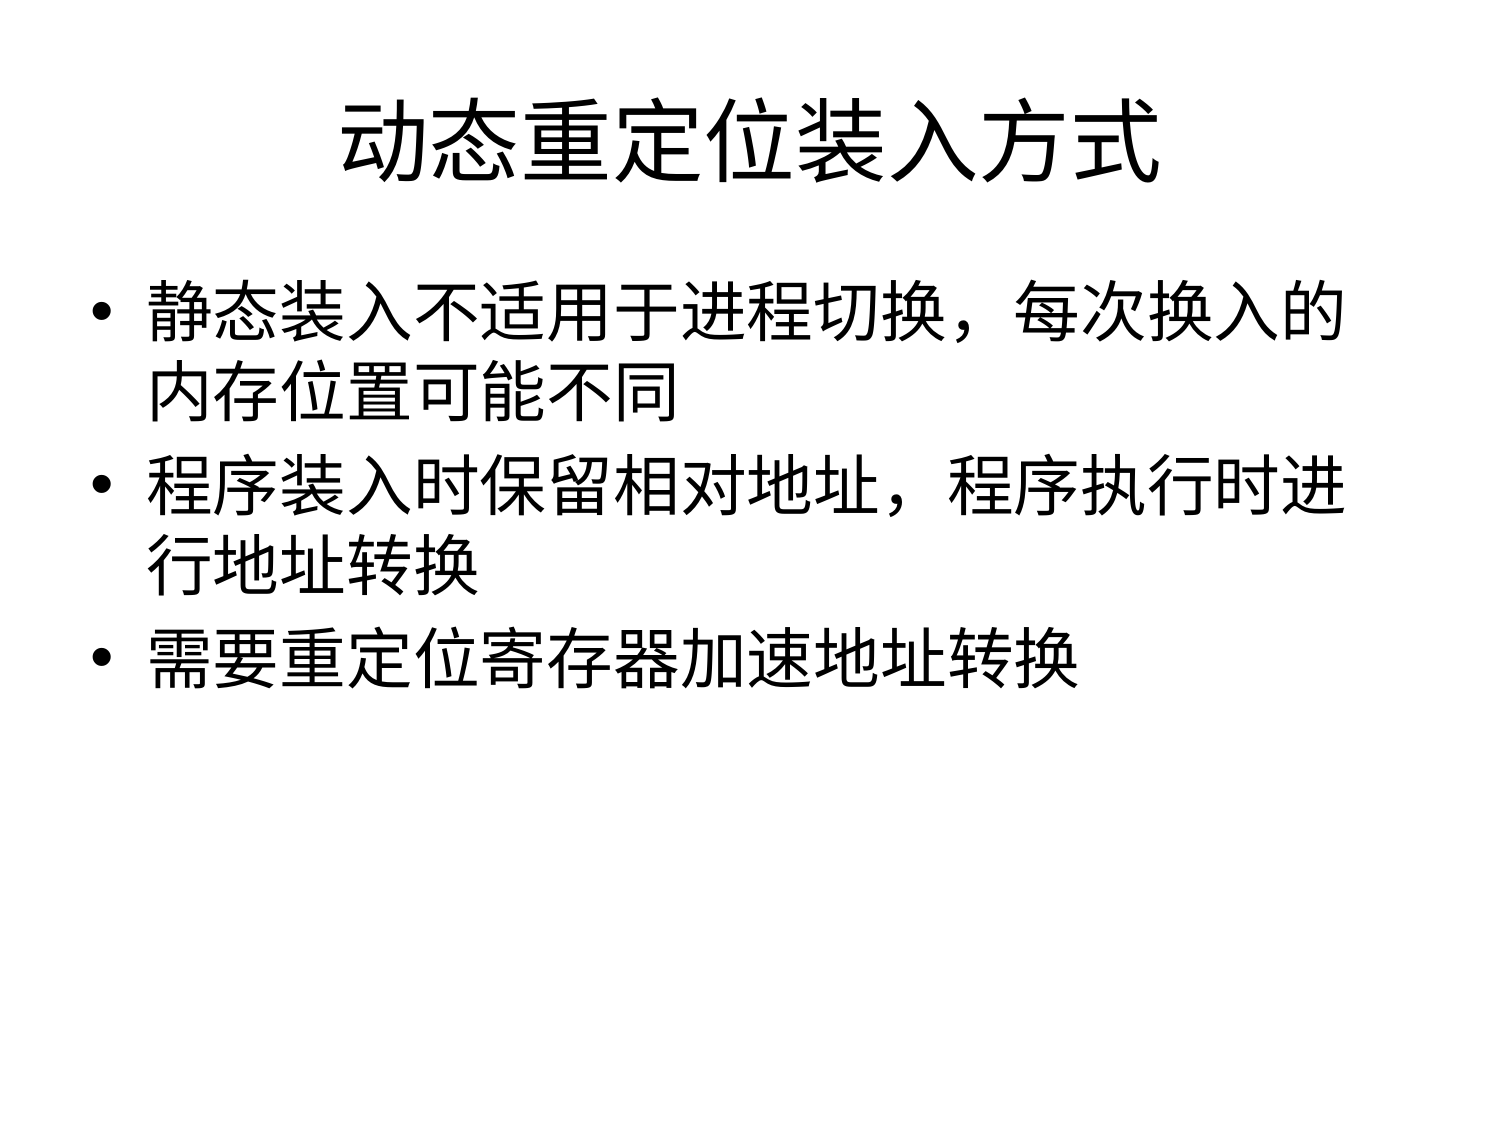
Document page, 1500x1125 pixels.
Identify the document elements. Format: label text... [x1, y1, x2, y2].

list 静态装入不适用于进程切换，每次换入的内存位置可能不同 程序装入时保留相对地址，程序执行时进行地址转换 需要重定位寄存器加速地址转换 [75, 262, 1425, 1005]
title 动态重定位装入方式 [75, 45, 1425, 233]
